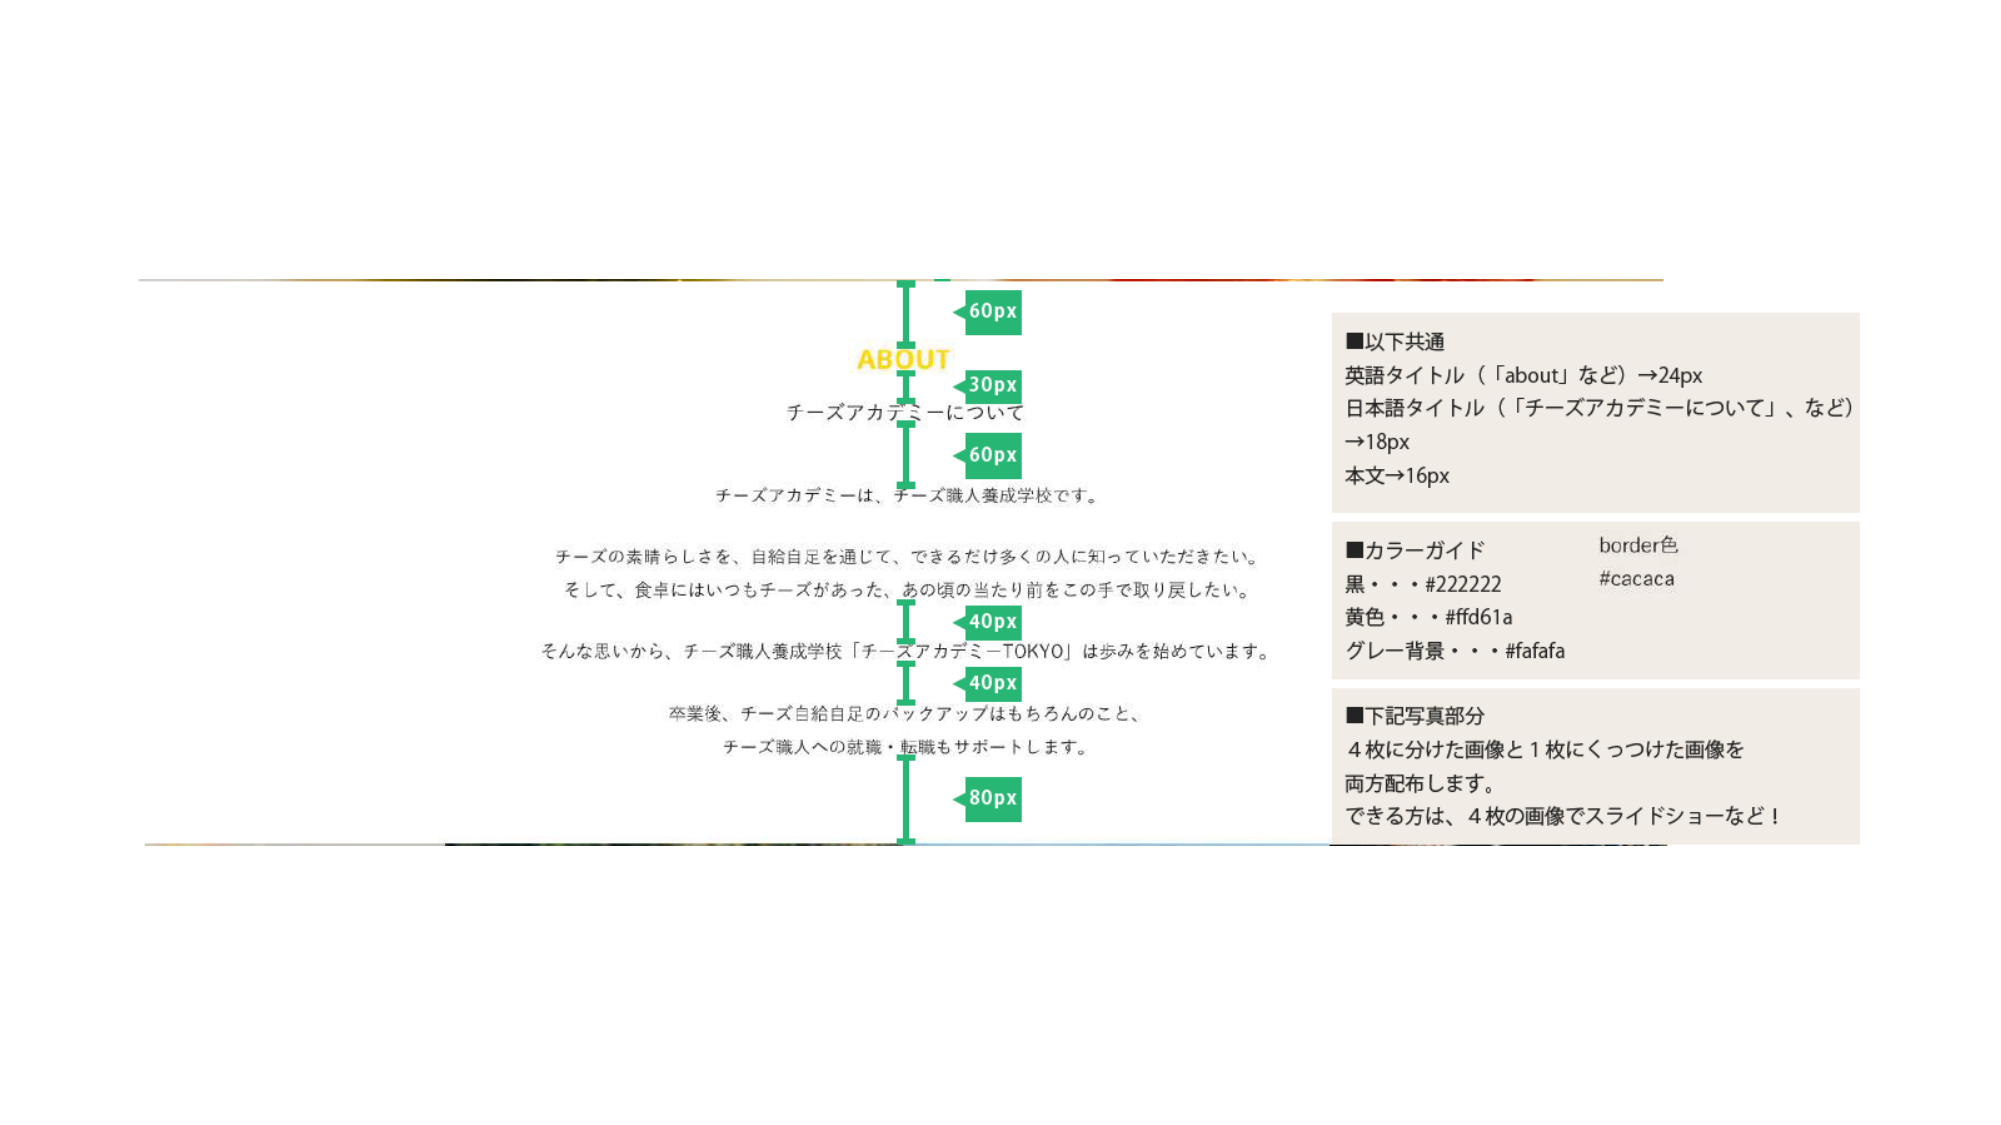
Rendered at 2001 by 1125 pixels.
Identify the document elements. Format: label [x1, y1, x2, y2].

picture [135, 279, 1865, 846]
